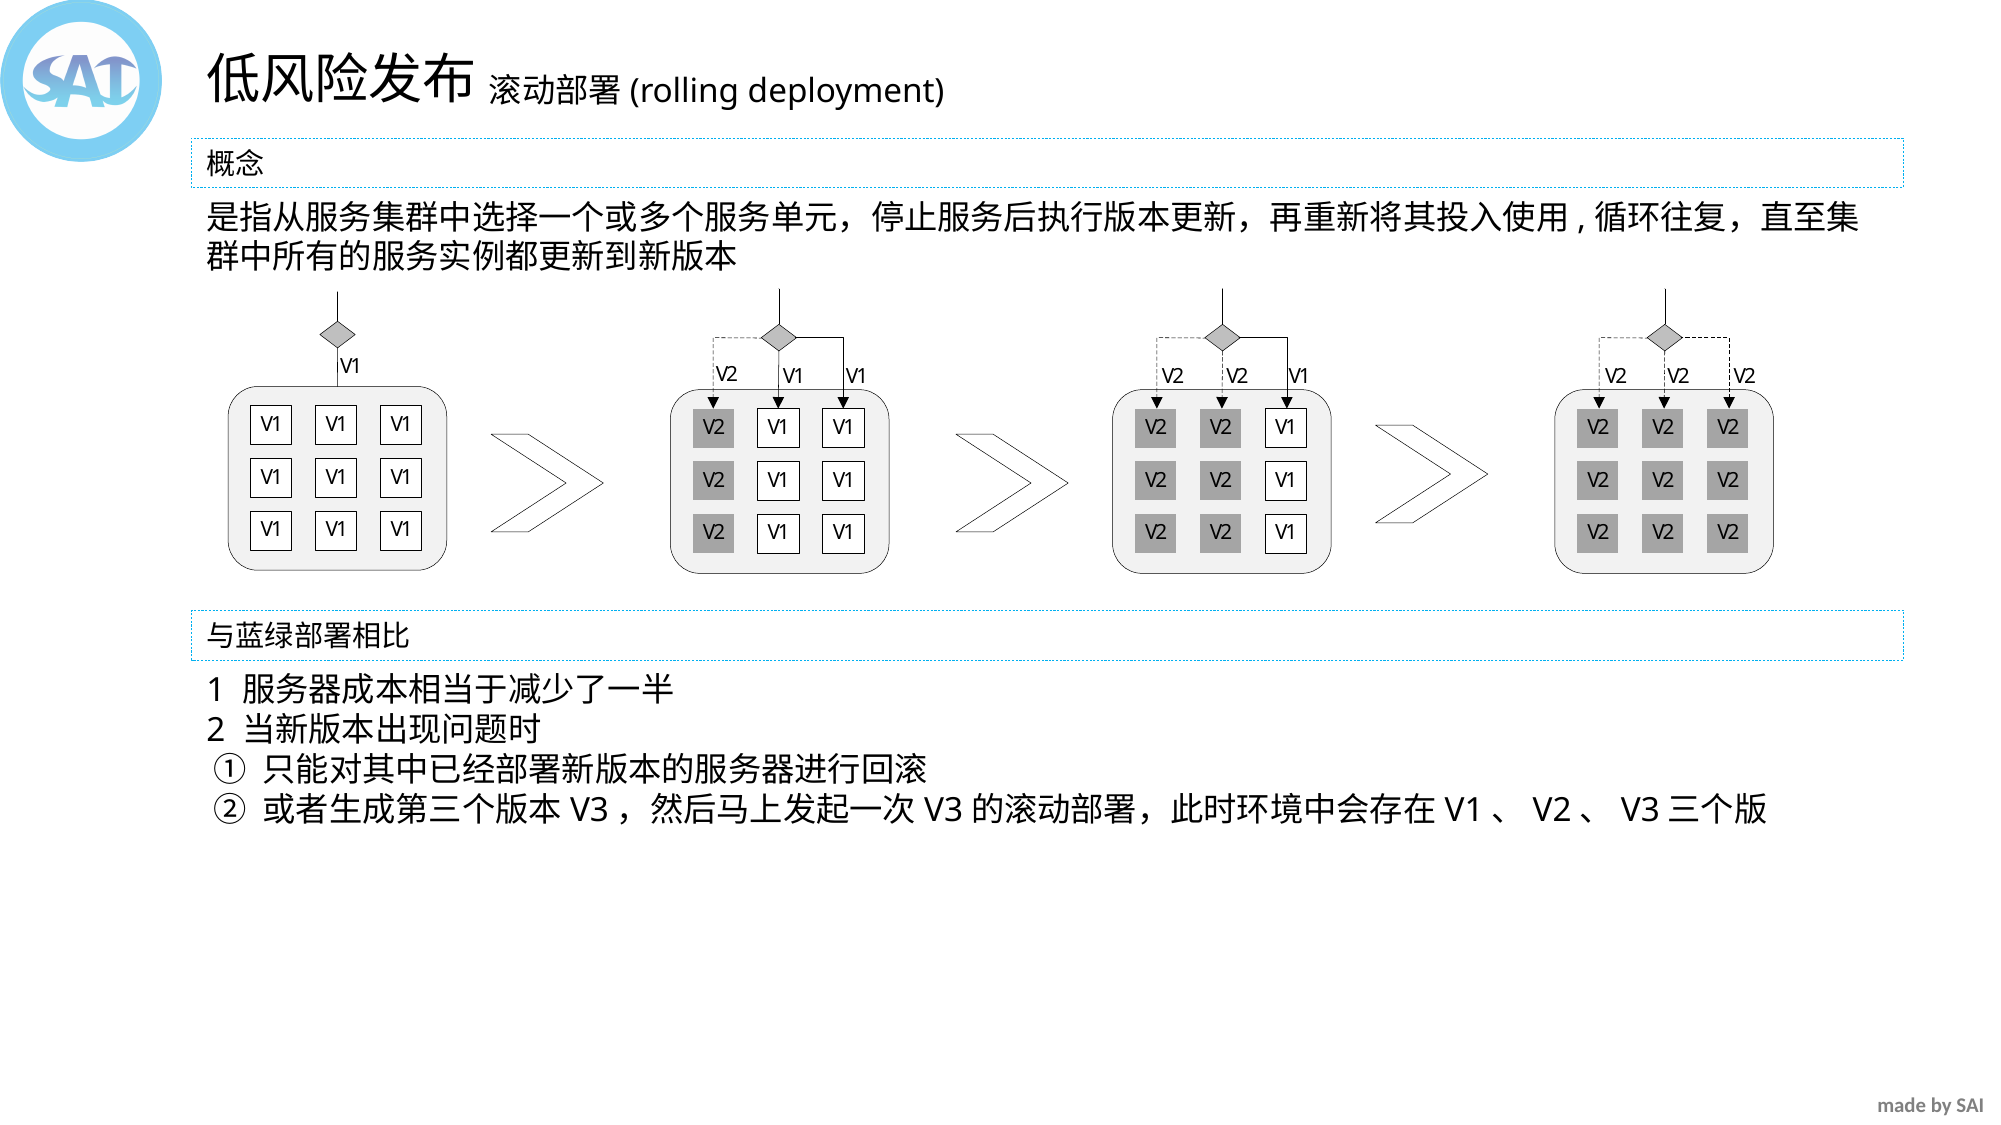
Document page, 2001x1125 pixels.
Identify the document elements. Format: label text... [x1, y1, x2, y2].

text_box 低风险发布 [191, 36, 613, 117]
text_box 是指从服务集群中选择一个或多个服务单元，停止服务后执行版本更新，再重新将其投入使用,循环往复，直至集群中所有的服务实例都更新到新版本 [191, 188, 1903, 283]
text_box 1 服务器成本相当于减少了一半 2 当新版本出现问题时 ① 只能对其中已经部署新版本的服务器进行回滚 ② 或者生成第三个版本V3，然后马上发起一次V3的滚动部署，此时环境中会存在V1、V2、V3三个版 [191, 660, 1904, 836]
text_box 滚动部署(rolling deployment) [474, 62, 1071, 117]
picture [224, 285, 1775, 575]
text_box 概念 [191, 137, 1903, 188]
text_box 与蓝绿部署相比 [191, 610, 1904, 660]
